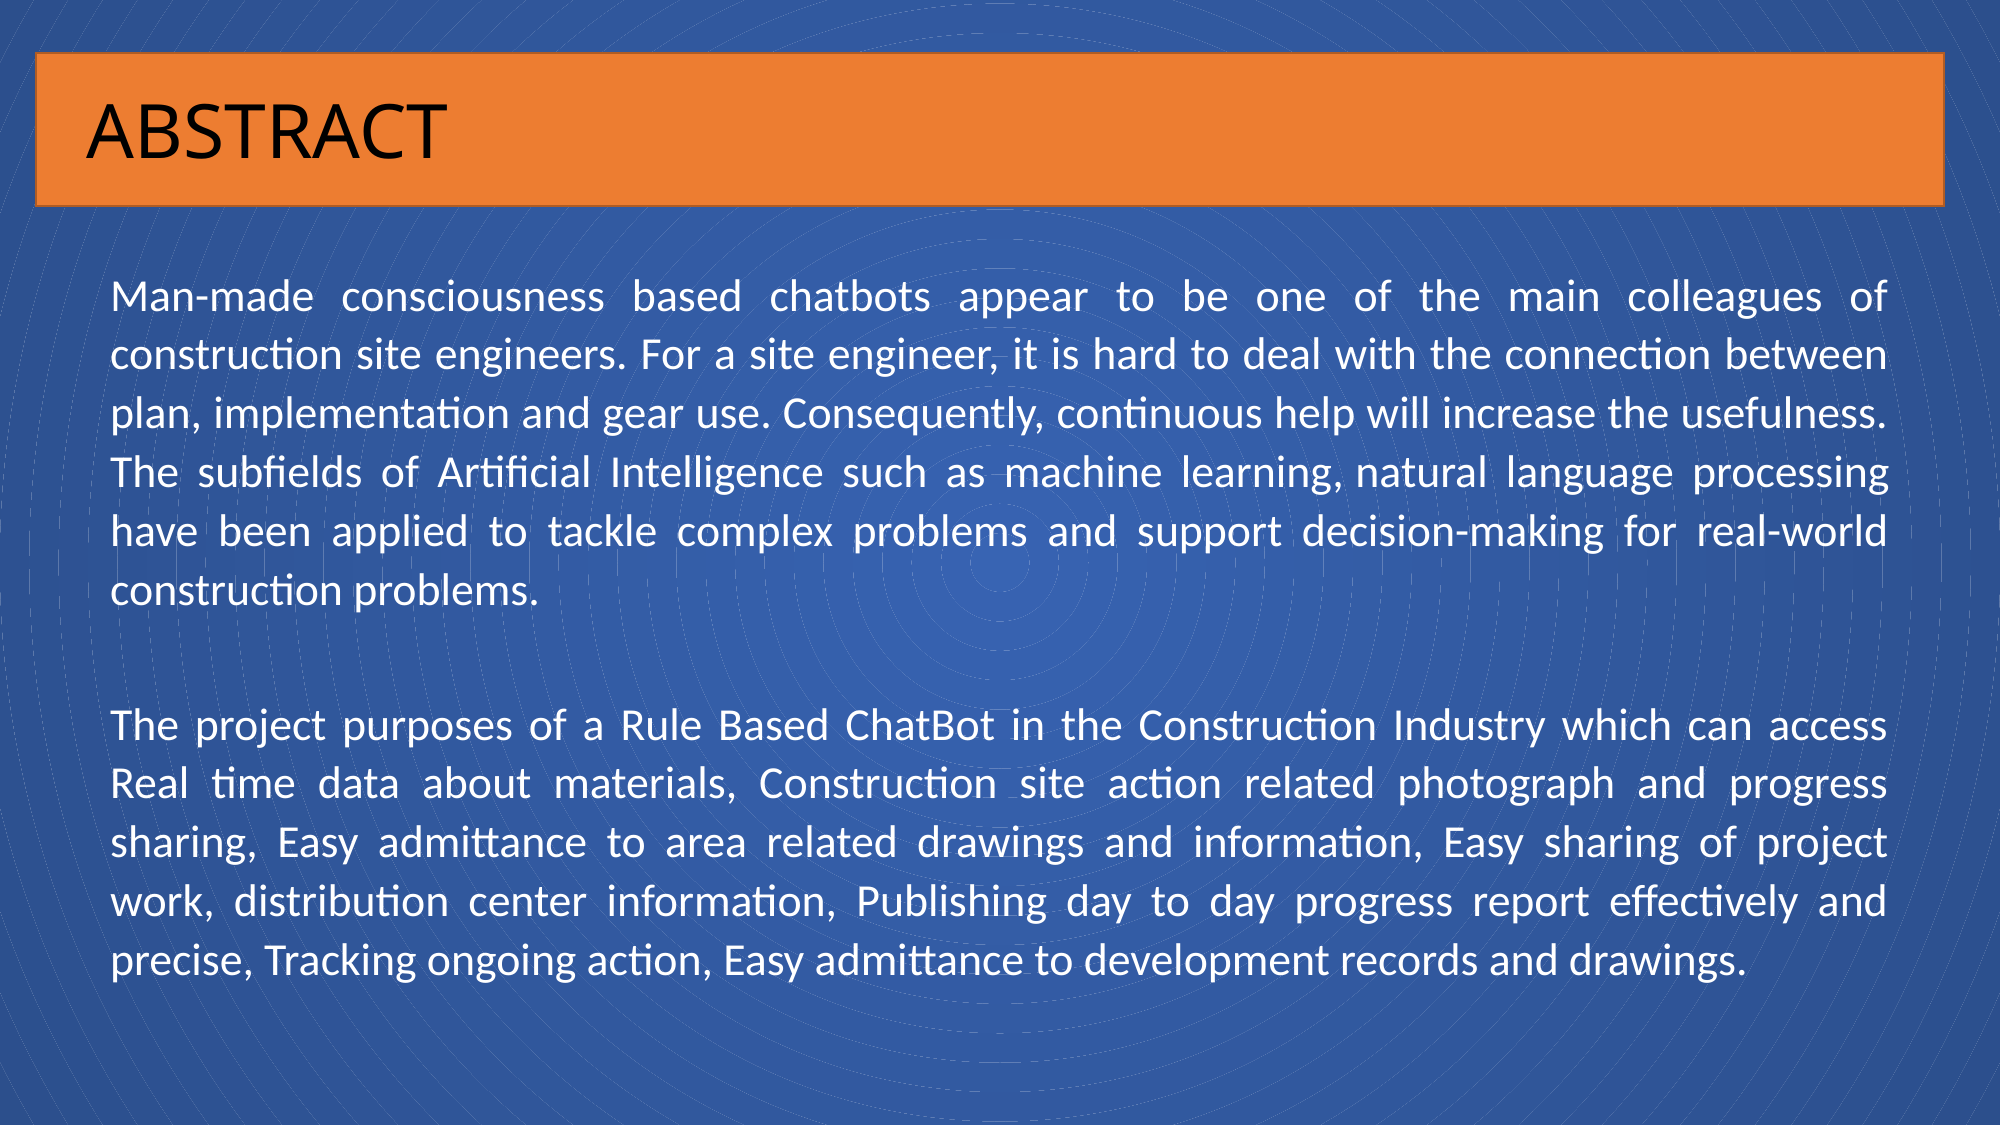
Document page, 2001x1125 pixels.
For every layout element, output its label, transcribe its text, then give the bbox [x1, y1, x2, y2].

text_box Man-made consciousness based chatbots appear to be one of the main colleagues of construction site engineers. For a site engineer, it is hard to deal with the connection between plan, implementation and gear use. Consequently, continuous help will increase the usefulness. The subfields of Artificial Intelligence such as machine learning, natural language processing have been applied to tackle complex problems and support decision-making for real-world construction problems. The project purposes of a Rule Based ChatBot in the Construction Industry which can access Real time data about materials, Construction site action related photograph and progress sharing, Easy admittance to area related drawings and information, Easy sharing of project work, distribution center information, Publishing day to day progress report effectively and precise, Tracking ongoing action, Easy admittance to development records and drawings. [95, 254, 1905, 992]
text_box [35, 52, 1945, 207]
text_box ABSTRACT [71, 68, 817, 189]
